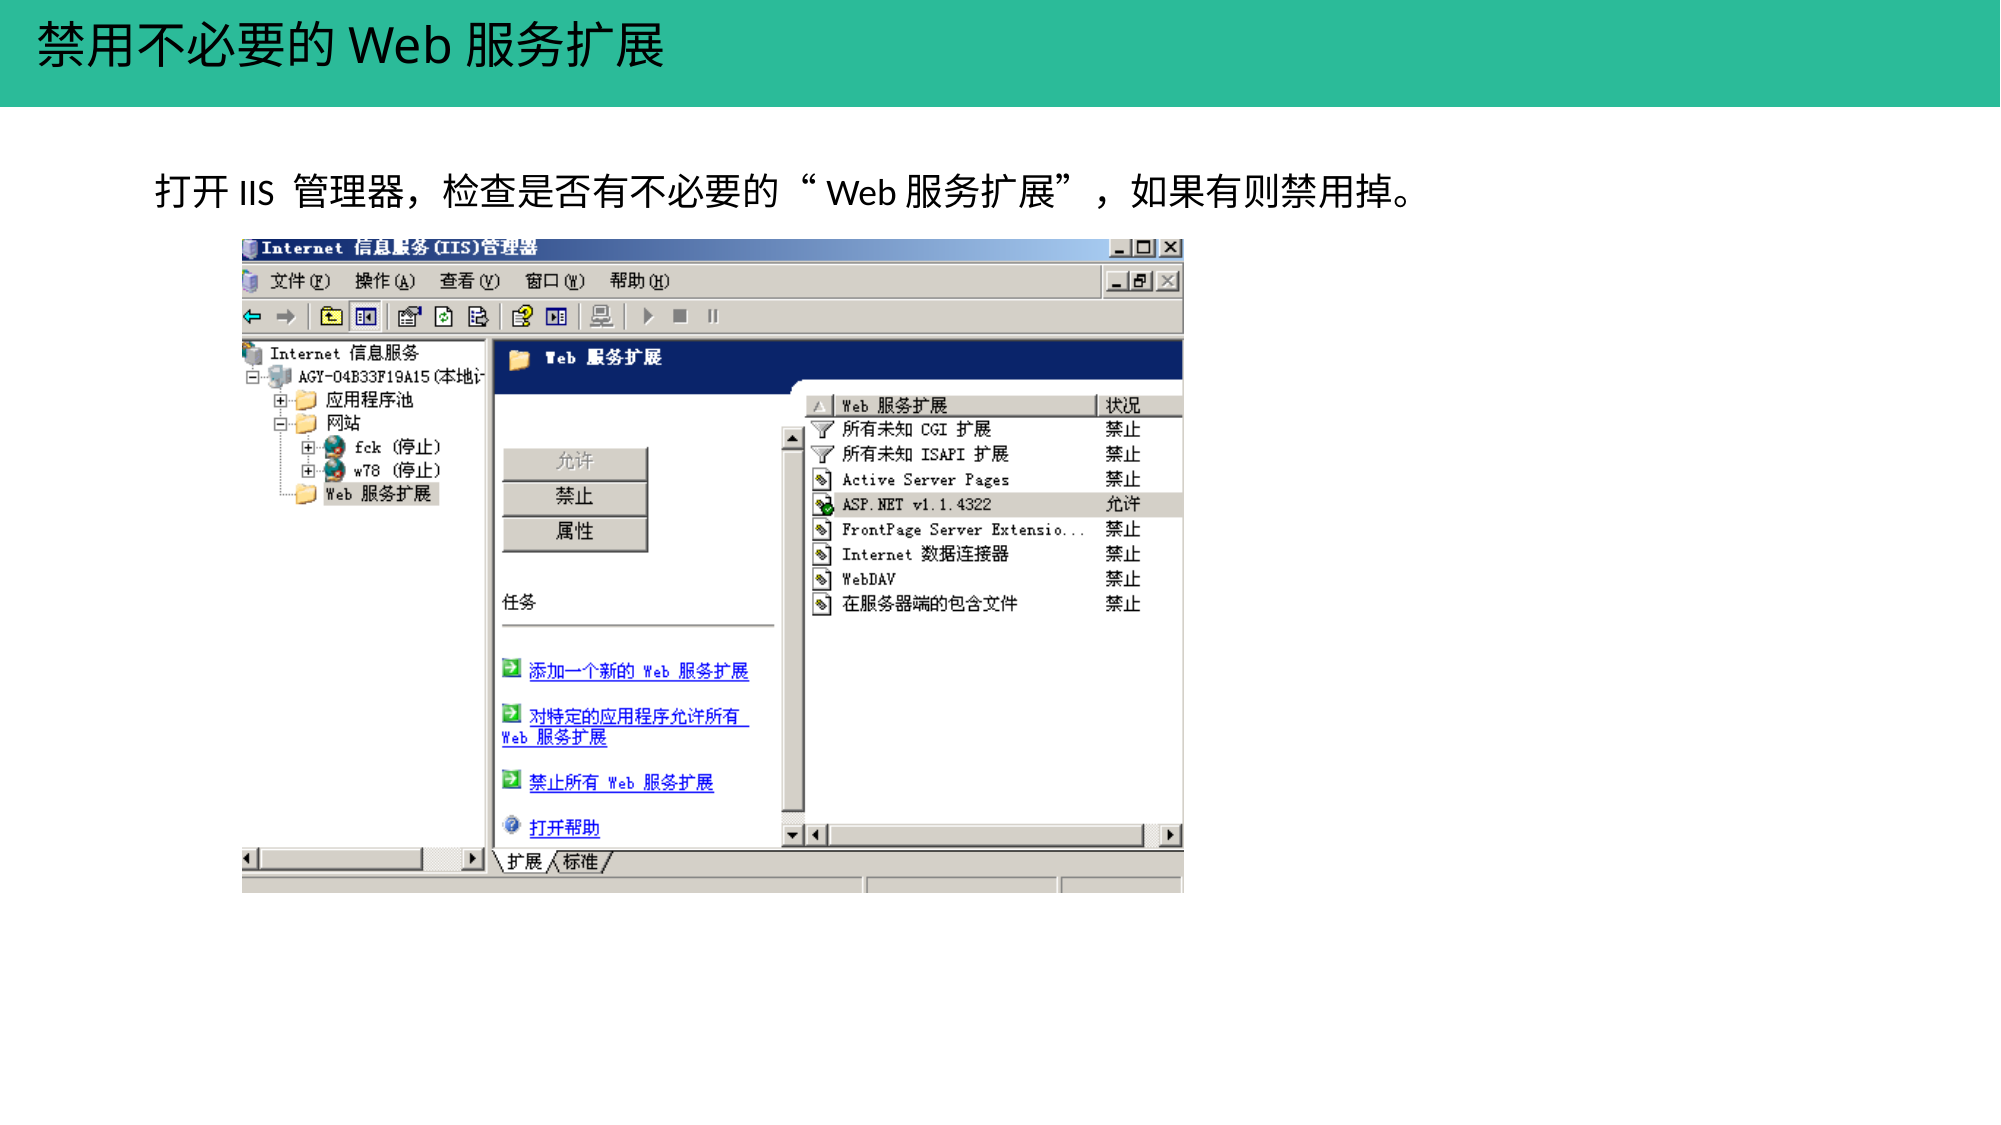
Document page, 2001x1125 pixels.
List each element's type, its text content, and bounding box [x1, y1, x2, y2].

text_box 打开IIS 管理器，检查是否有不必要的“Web服务扩展”，如果有则禁用掉。 [139, 160, 1446, 220]
text_box [0, 0, 2000, 107]
text_box 禁用不必要的Web服务扩展 [21, 6, 1906, 82]
picture [242, 239, 1184, 893]
